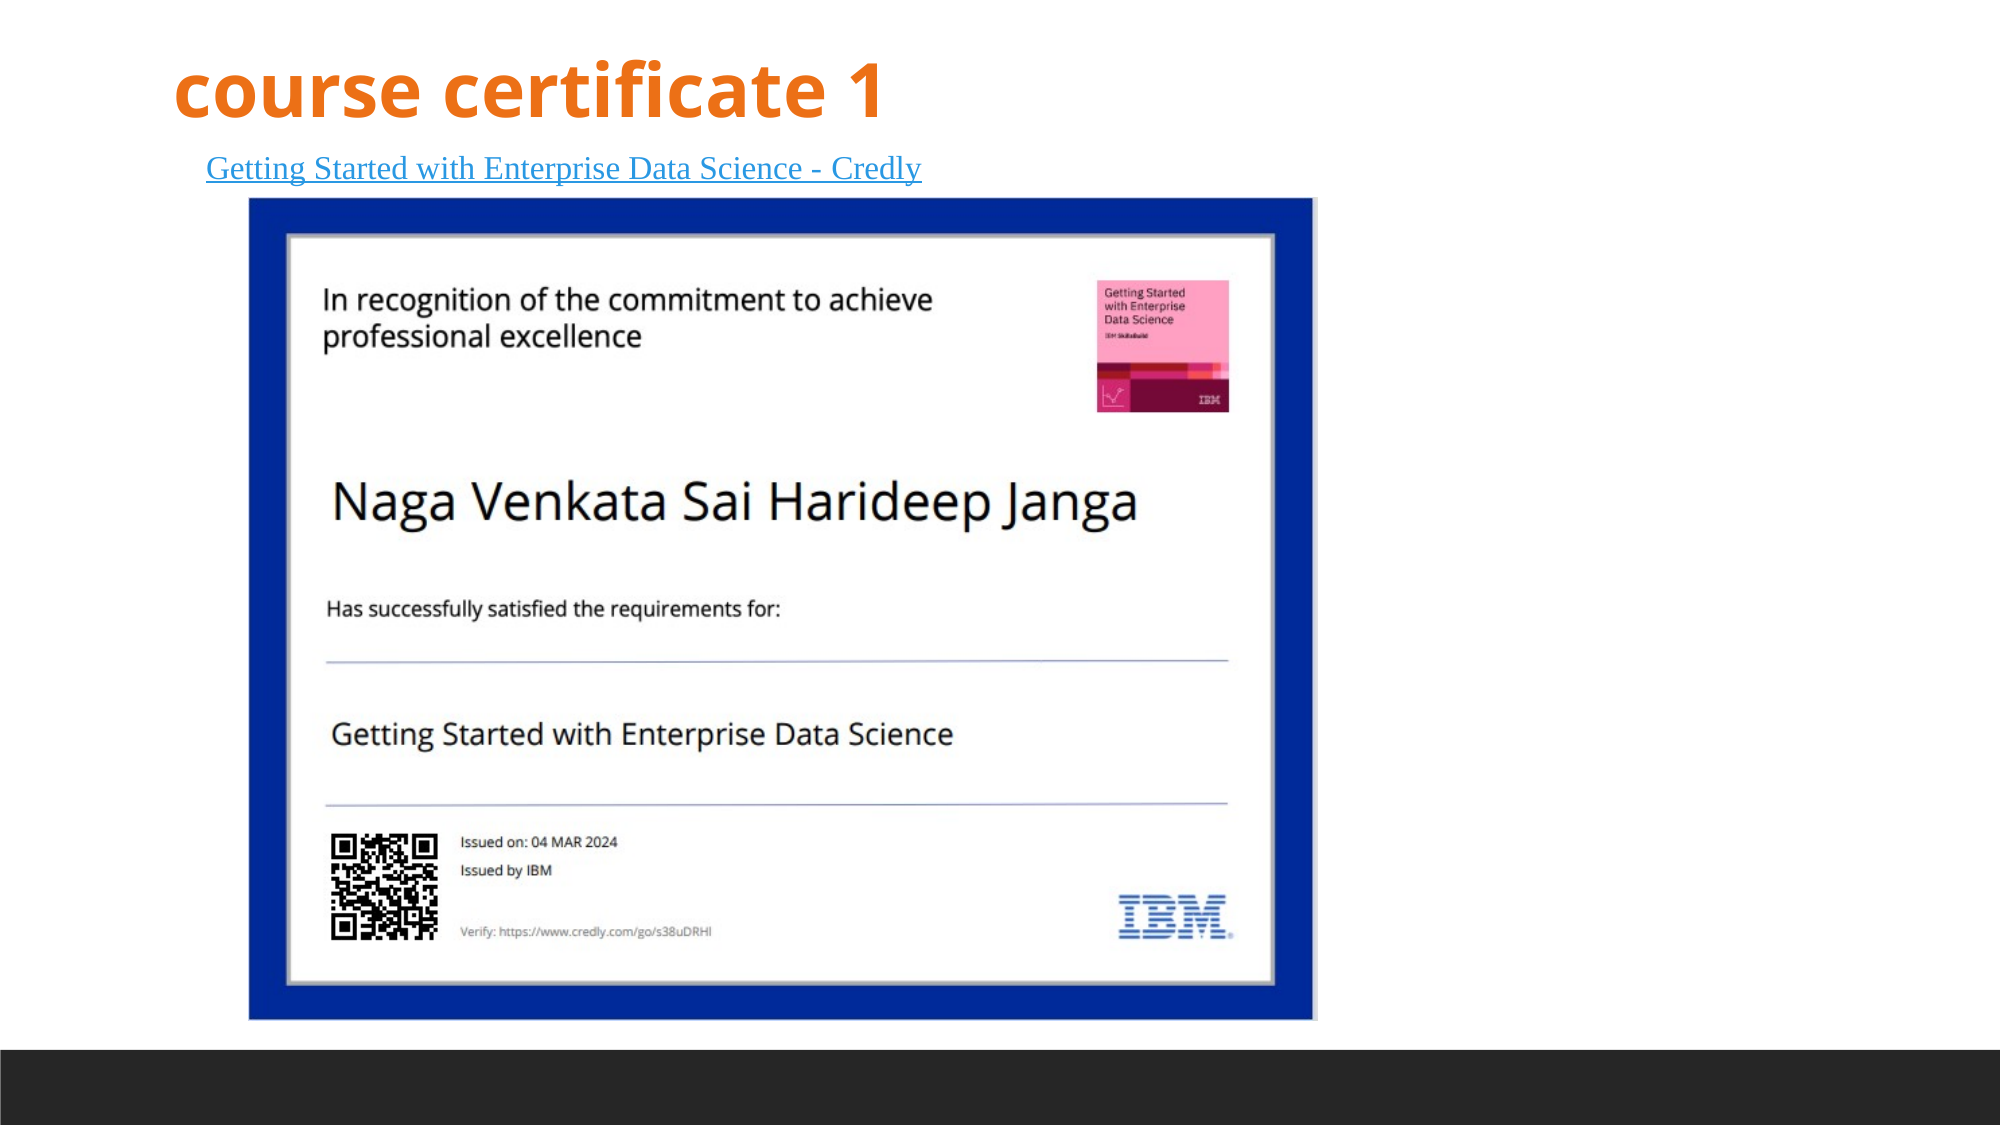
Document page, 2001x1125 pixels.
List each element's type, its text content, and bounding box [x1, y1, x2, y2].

picture [247, 196, 1319, 1022]
text_box Getting Started with Enterprise Data Science - Credly [191, 138, 1192, 194]
text_box course certificate 1 [158, 34, 1159, 140]
